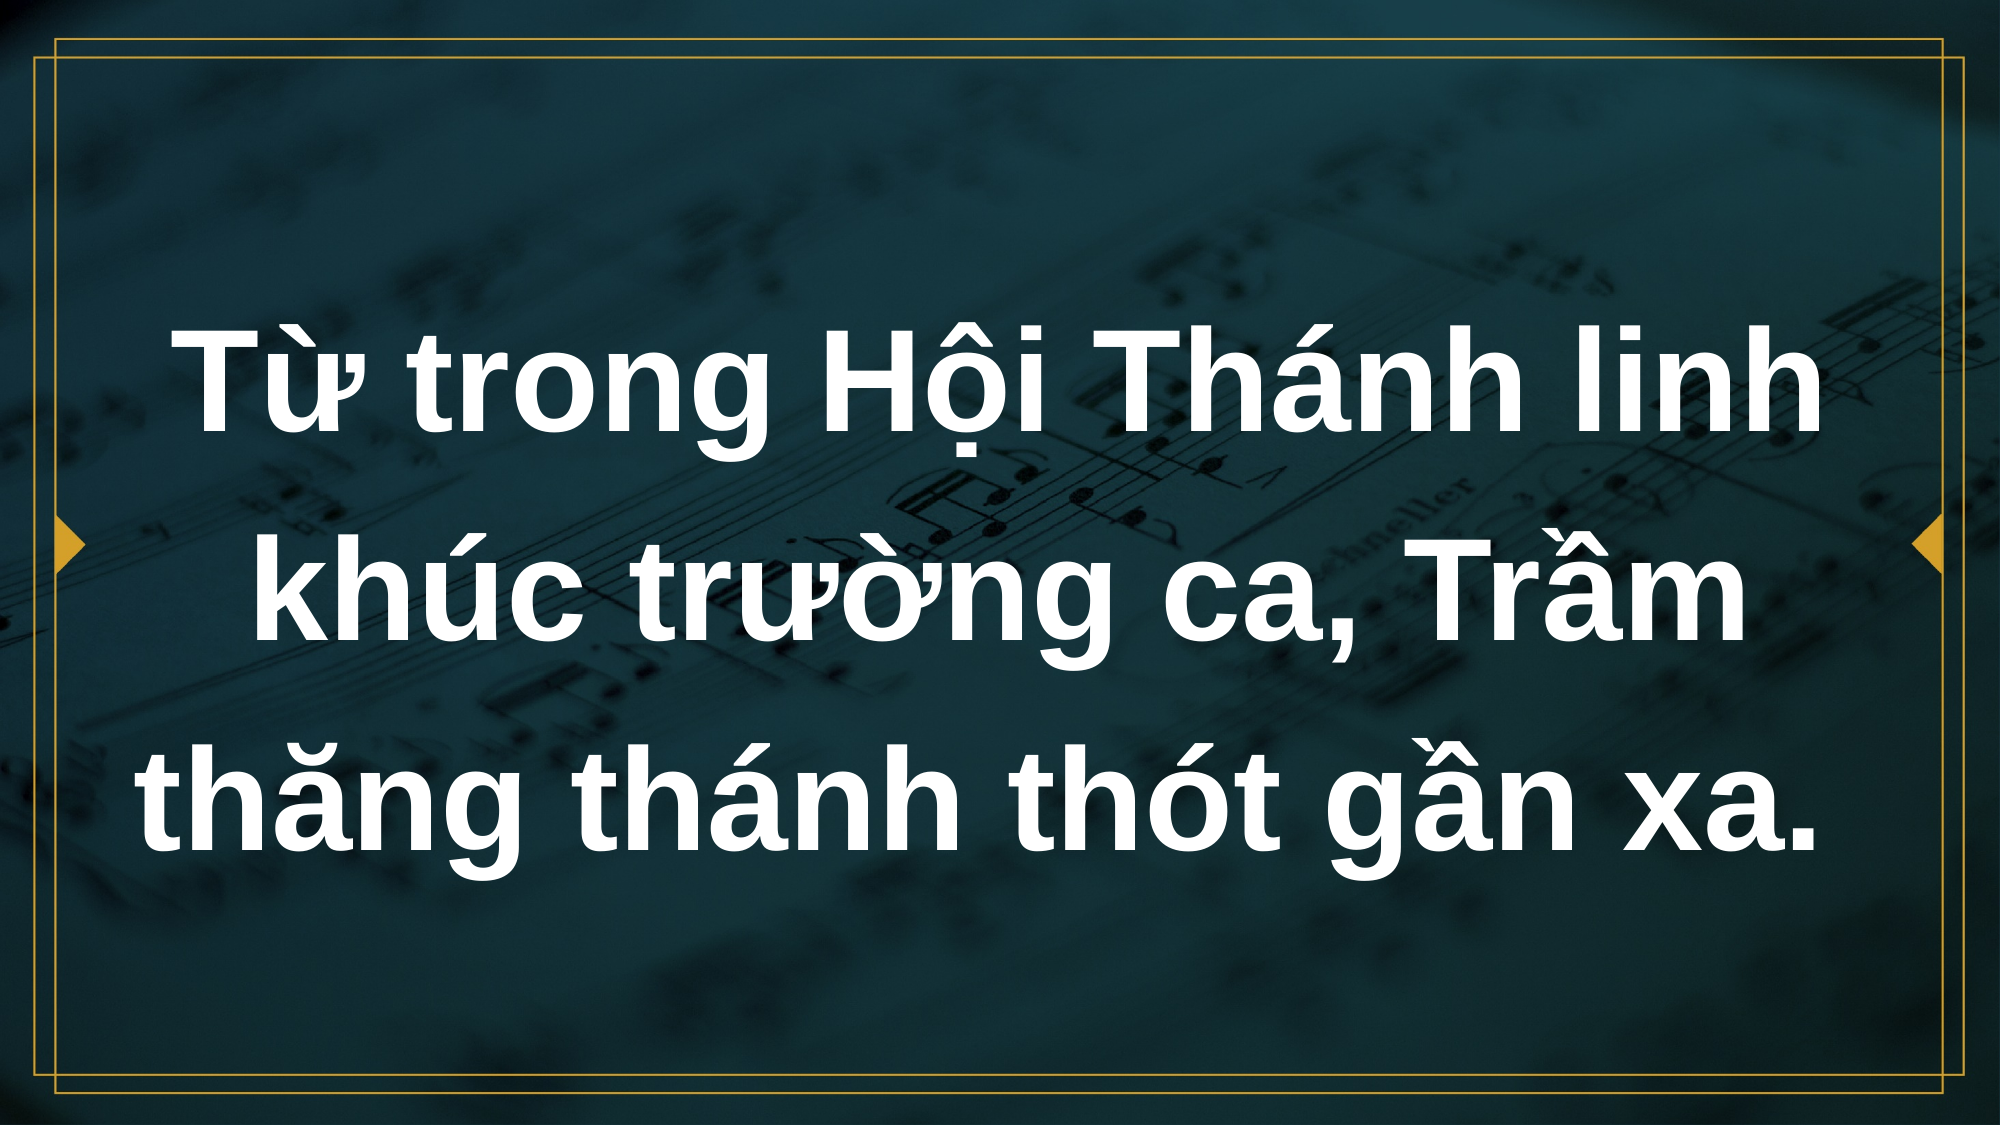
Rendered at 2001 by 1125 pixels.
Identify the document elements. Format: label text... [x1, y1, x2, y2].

title Từ trong Hội Thánh linh khúc trường ca, Trầm thăng thánh thót gần xa. [55, 53, 1945, 1077]
picture [0, 0, 2000, 1125]
